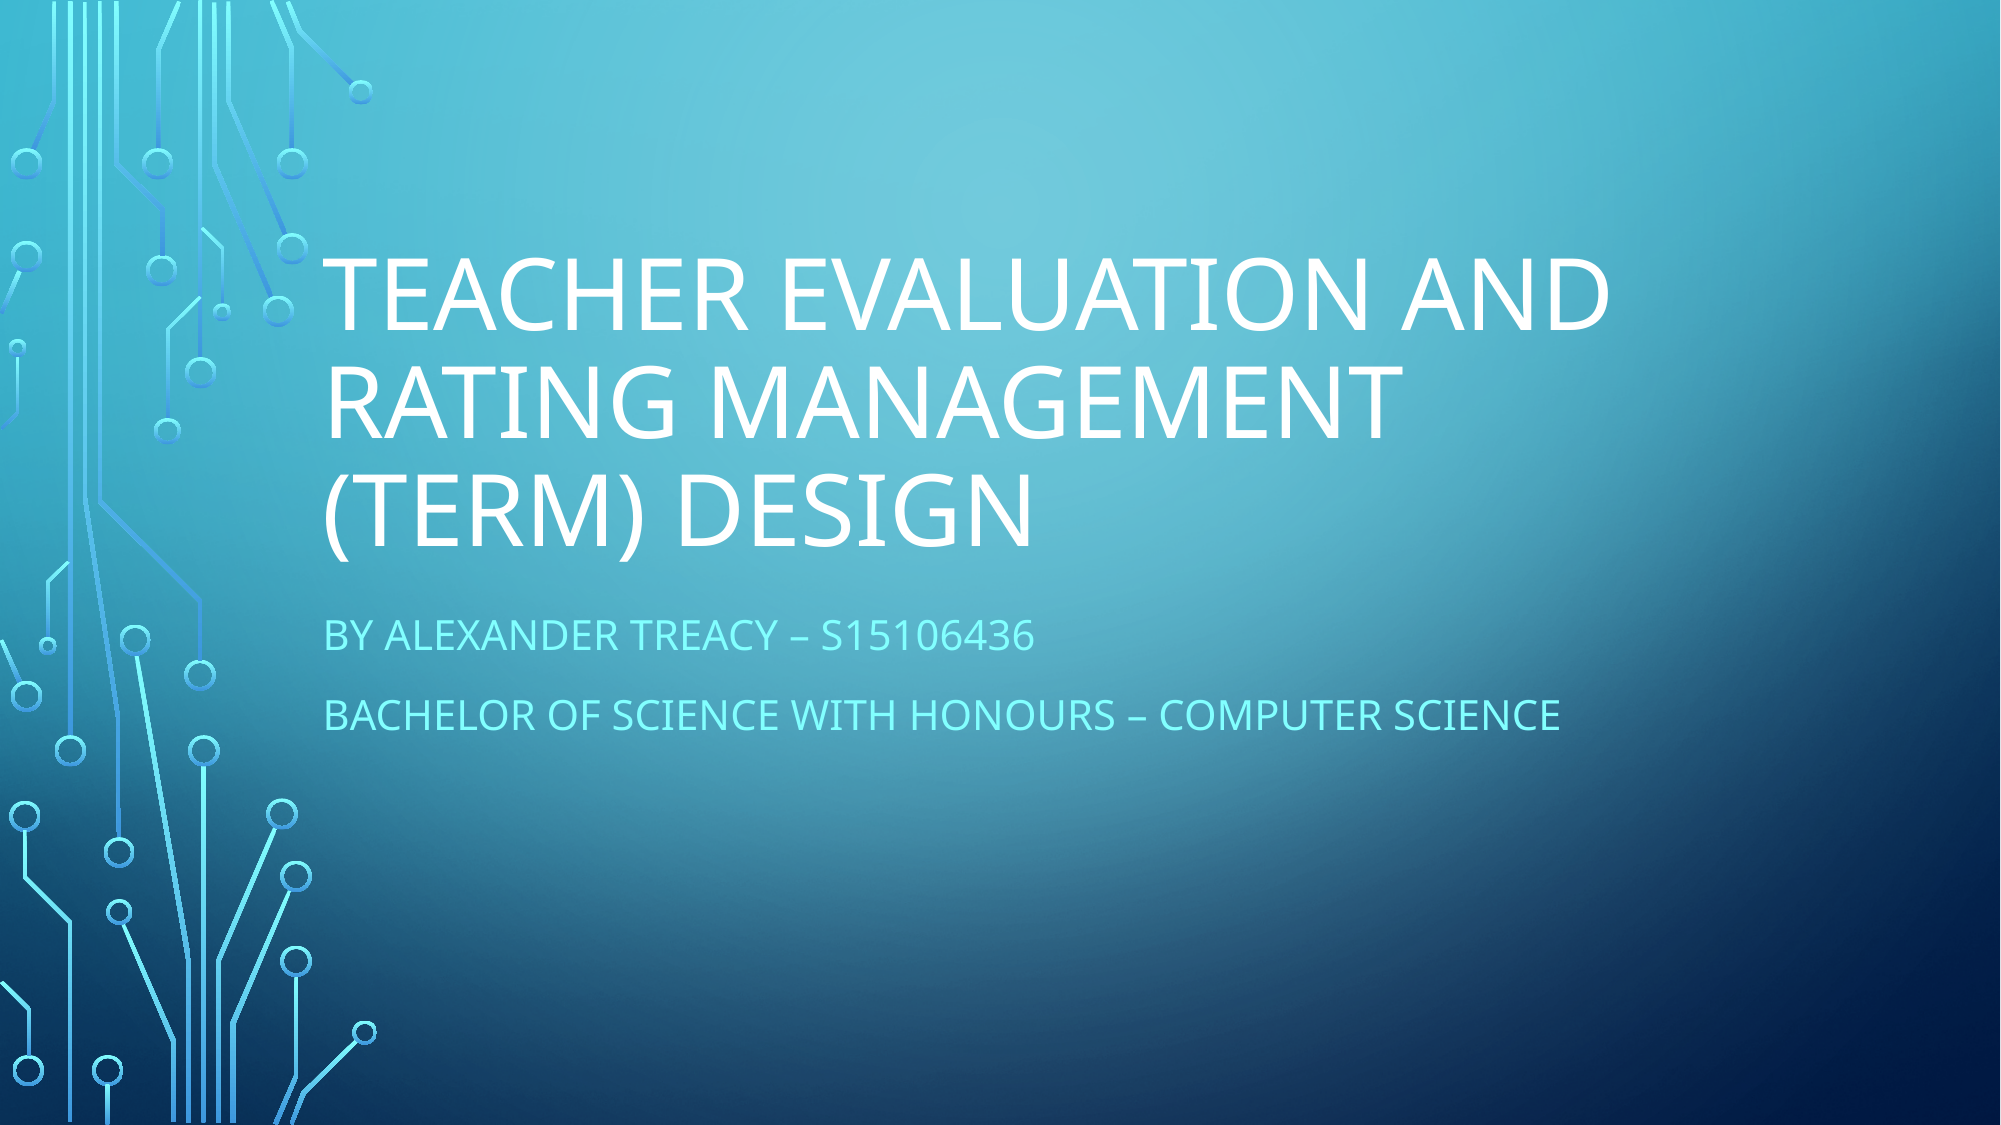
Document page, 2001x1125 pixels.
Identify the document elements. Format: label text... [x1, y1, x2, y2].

title Teacher Evaluation and Rating management (TERM) Design [307, 184, 1750, 576]
subtitle By Alexander Treacy – S15106436 Bachelor of science with honours – computer science [307, 590, 1750, 863]
